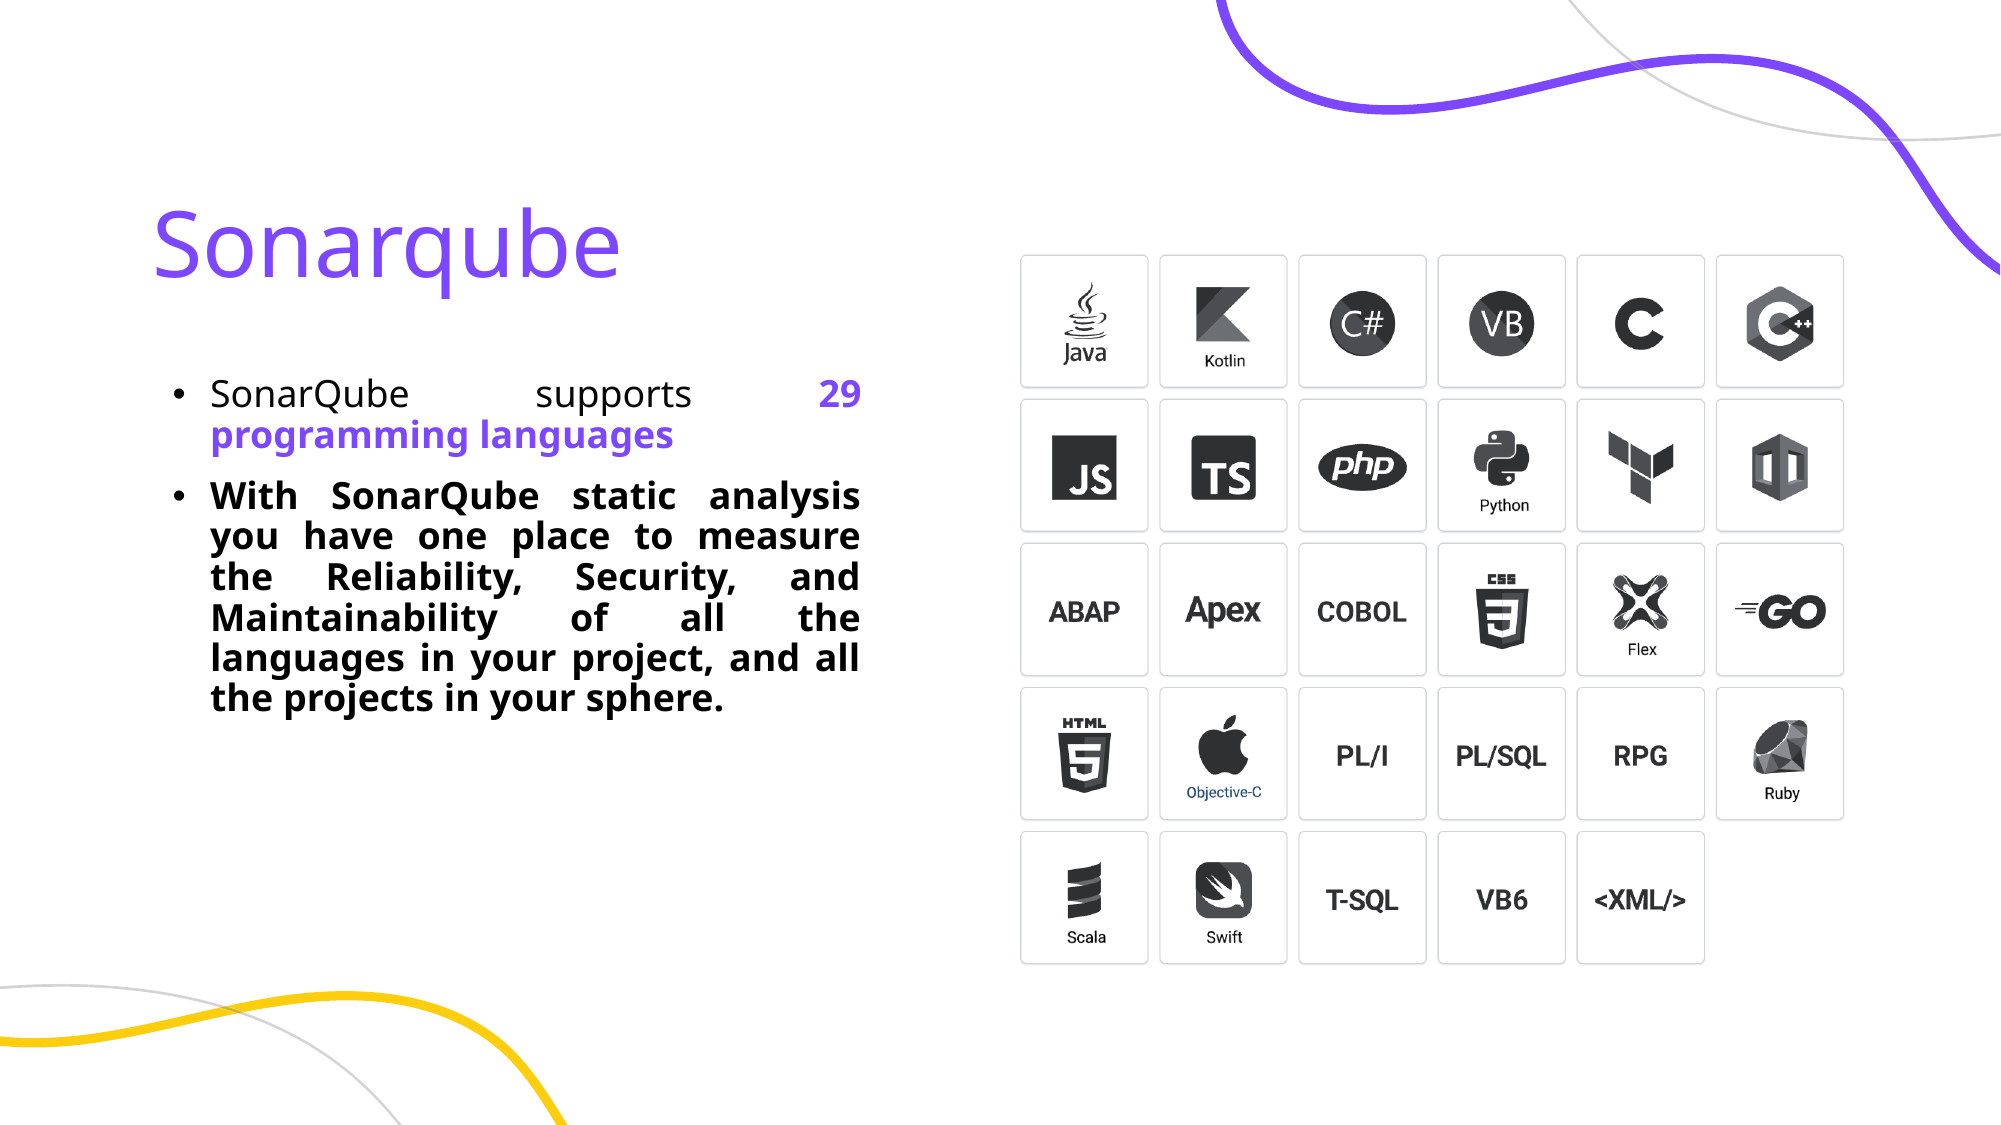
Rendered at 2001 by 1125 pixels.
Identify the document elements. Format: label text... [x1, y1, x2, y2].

picture [990, 235, 1863, 977]
list SonarQube supports 29 programming languages With SonarQube static analysis you have one place to measure the Reliability, Security, and Maintainability of all the languages in your project, and all the projects in your sphere. [157, 367, 877, 935]
title Sonarqube [137, 190, 1863, 409]
